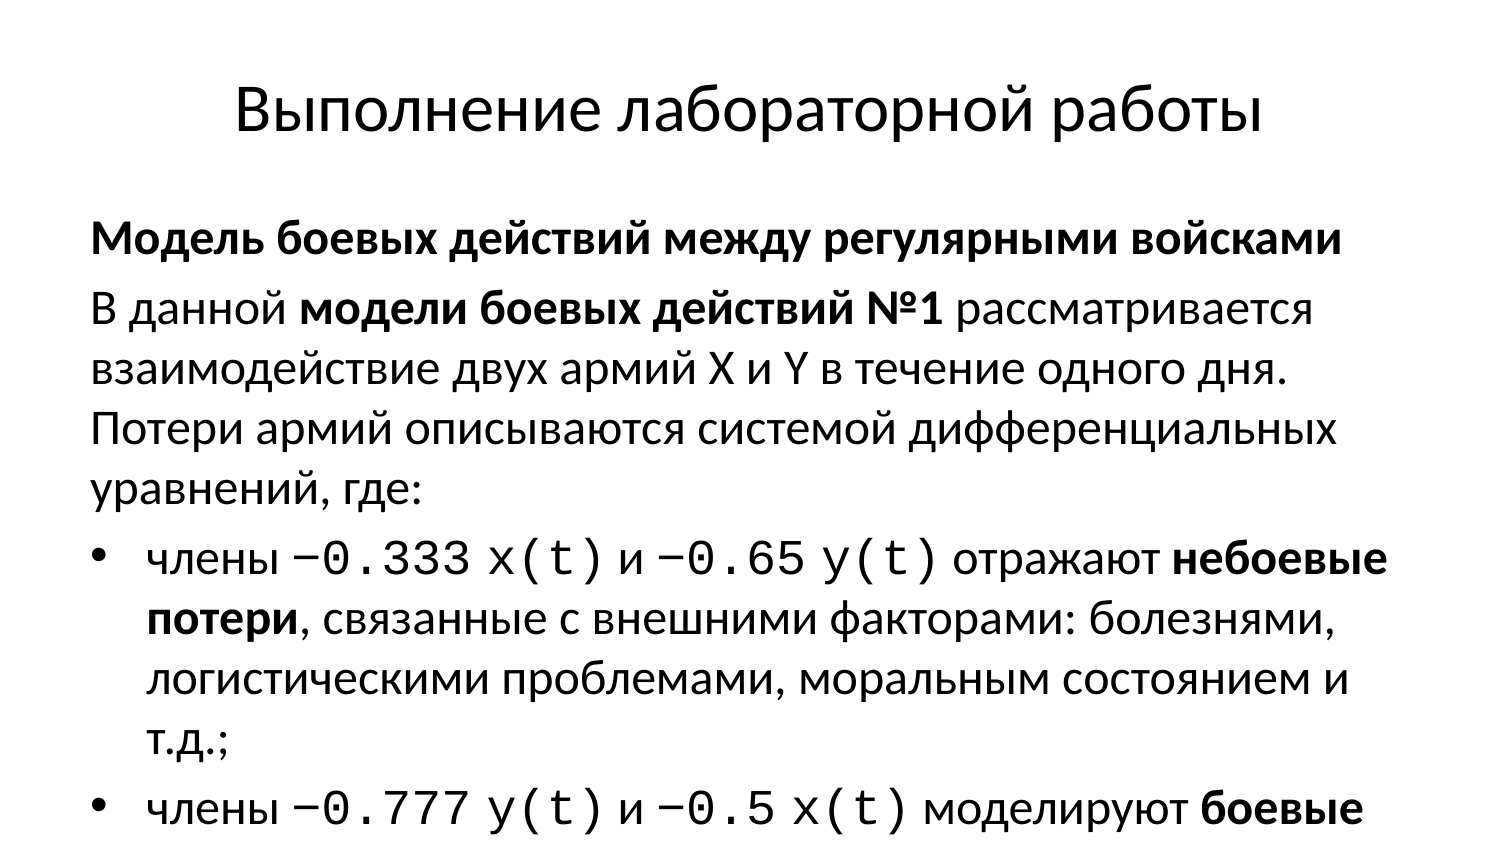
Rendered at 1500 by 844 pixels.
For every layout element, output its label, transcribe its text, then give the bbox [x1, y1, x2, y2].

list Модель боевых действий между регулярными войсками В данной модели боевых действий №1 рассматривается взаимодействие двух армий X и Y в течение одного дня. Потери армий описываются системой дифференциальных уравнений, где: члены −0.333 x(t) и −0.65 y(t) отражают небоевые потери, связанные с внешними факторами: болезнями, логистическими проблемами, моральным состоянием и т.д.; члены −0.777 y(t) и −0.5 x(t) моделируют боевые потери, зависящие от численности противника и эффективности наступательных действий; добавочные функции 1.6 sin(t) и 1.7 cos(t + 2) учитывают возможные внешние воздействия, такие как подкрепления, изменение погодных условий или морального духа армий X и Y соответственно. [75, 196, 1425, 754]
title Выполнение лабораторной работы [75, 33, 1425, 175]
